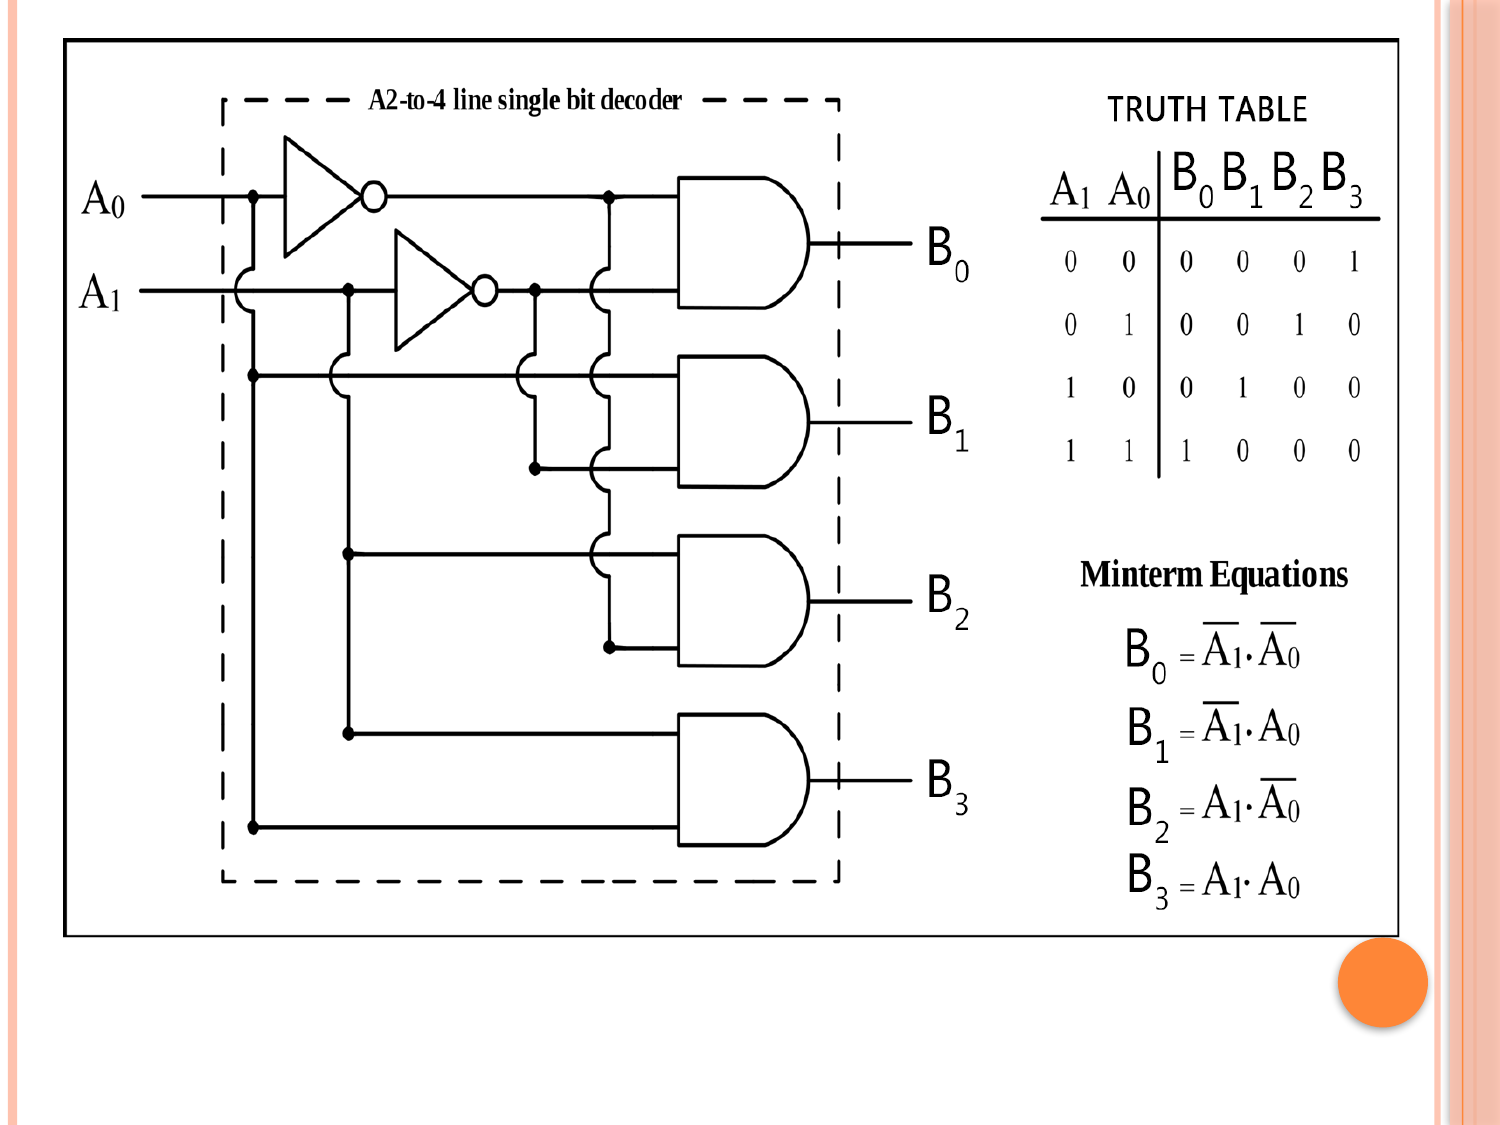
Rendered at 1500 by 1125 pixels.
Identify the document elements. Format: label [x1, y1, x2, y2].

picture [61, 36, 1401, 938]
